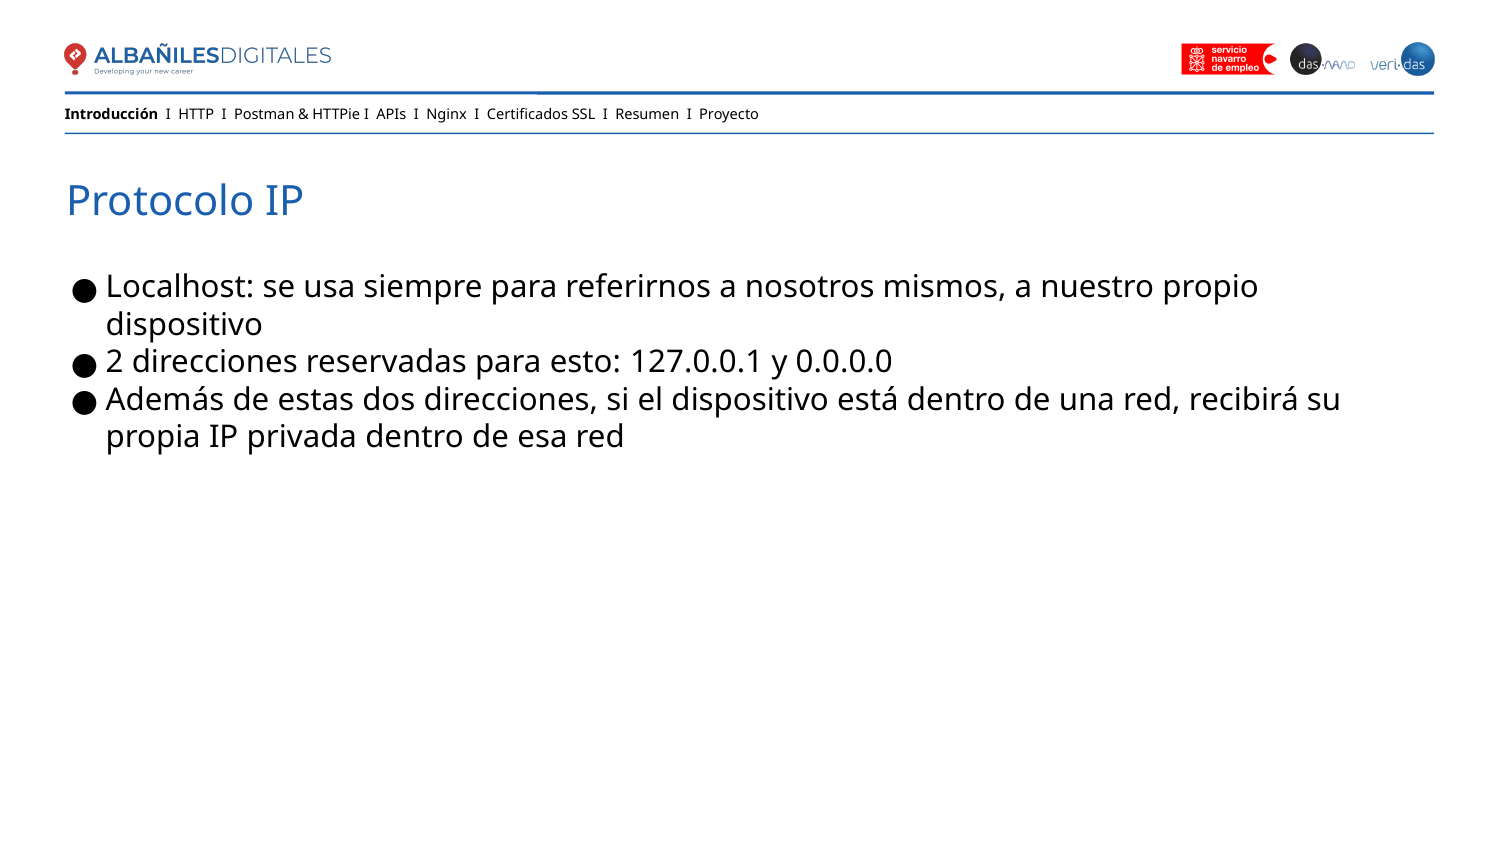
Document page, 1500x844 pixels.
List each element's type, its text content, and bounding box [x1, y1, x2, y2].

text_box Introducción I HTTP I Postman & HTTPie I APIs I Nginx I Certificados SSL I Resumen I Proyecto [64, 105, 1435, 123]
text_box Localhost: se usa siempre para referirnos a nosotros mismos, a nuestro propio dispositivo 2 direcciones reservadas para esto: 127.0.0.1 y 0.0.0.0 Además de estas dos direcciones, si el dispositivo está dentro de una red, recibirá su propia IP privada dentro de esa red [70, 266, 1417, 527]
picture [1181, 43, 1277, 75]
picture [1370, 41, 1435, 76]
text_box Protocolo IP [66, 179, 727, 225]
picture [1290, 43, 1355, 75]
picture [64, 43, 332, 75]
